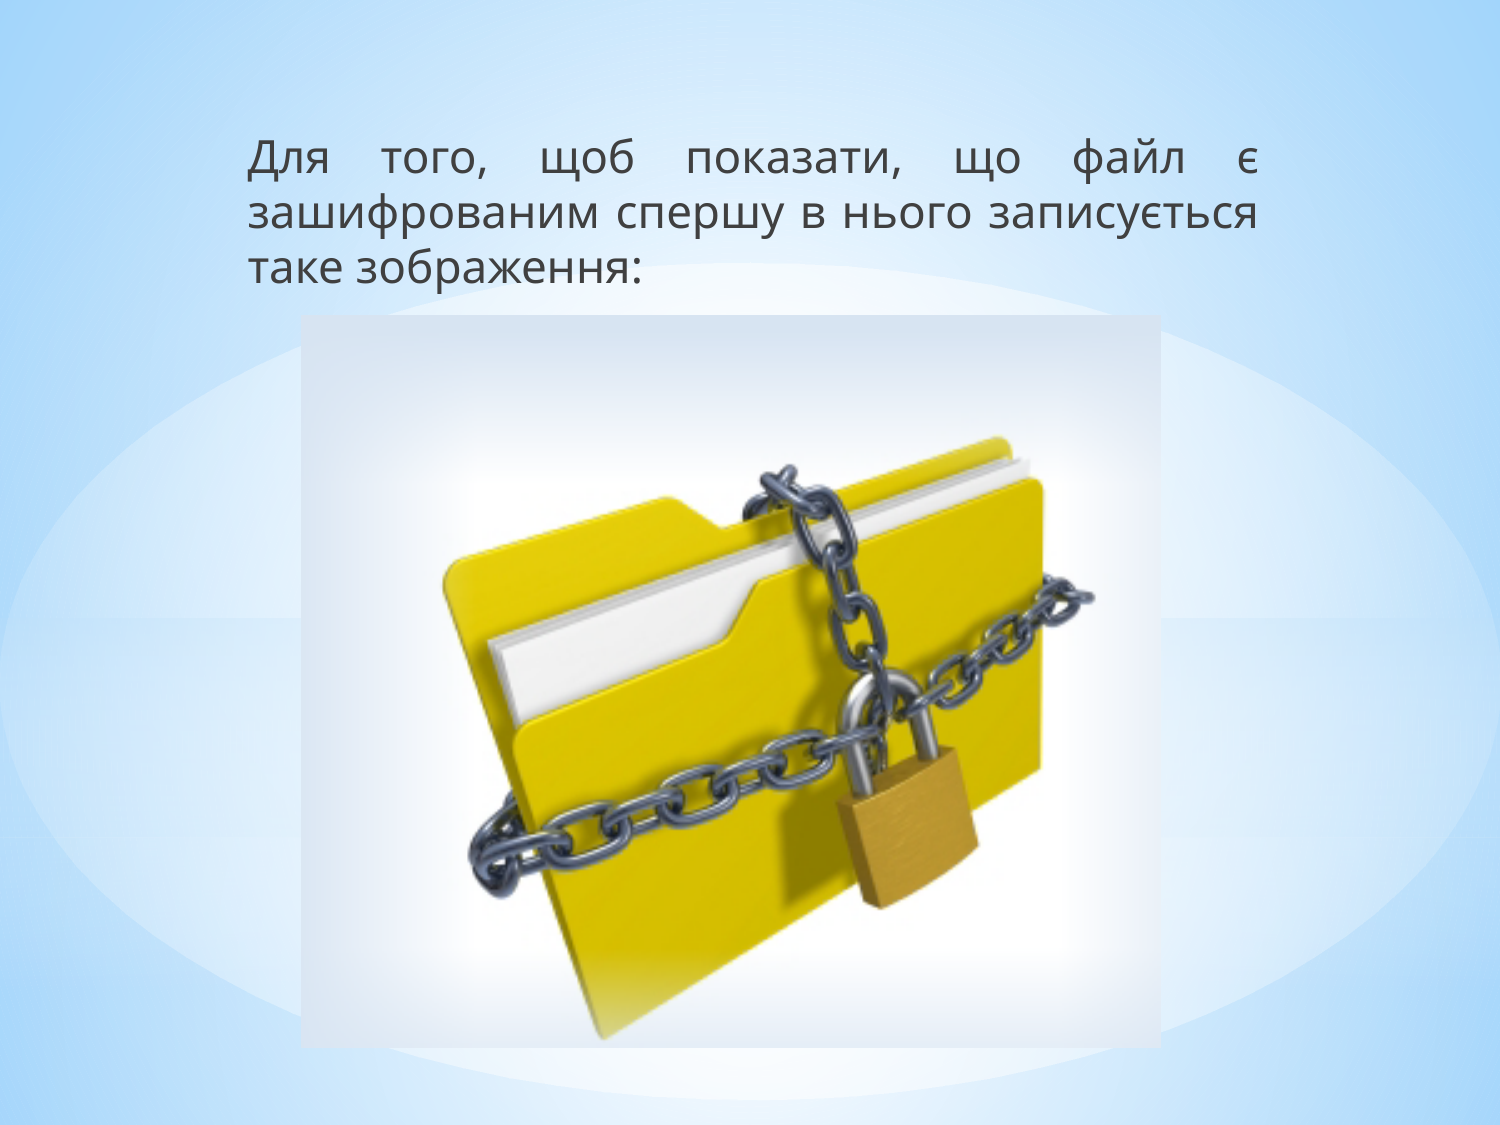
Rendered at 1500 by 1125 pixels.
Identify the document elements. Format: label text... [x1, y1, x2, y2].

list Для того, щоб показати, що файл є зашифрованим спершу в нього записується таке зображення: [225, 120, 1275, 690]
picture [300, 315, 1161, 1048]
